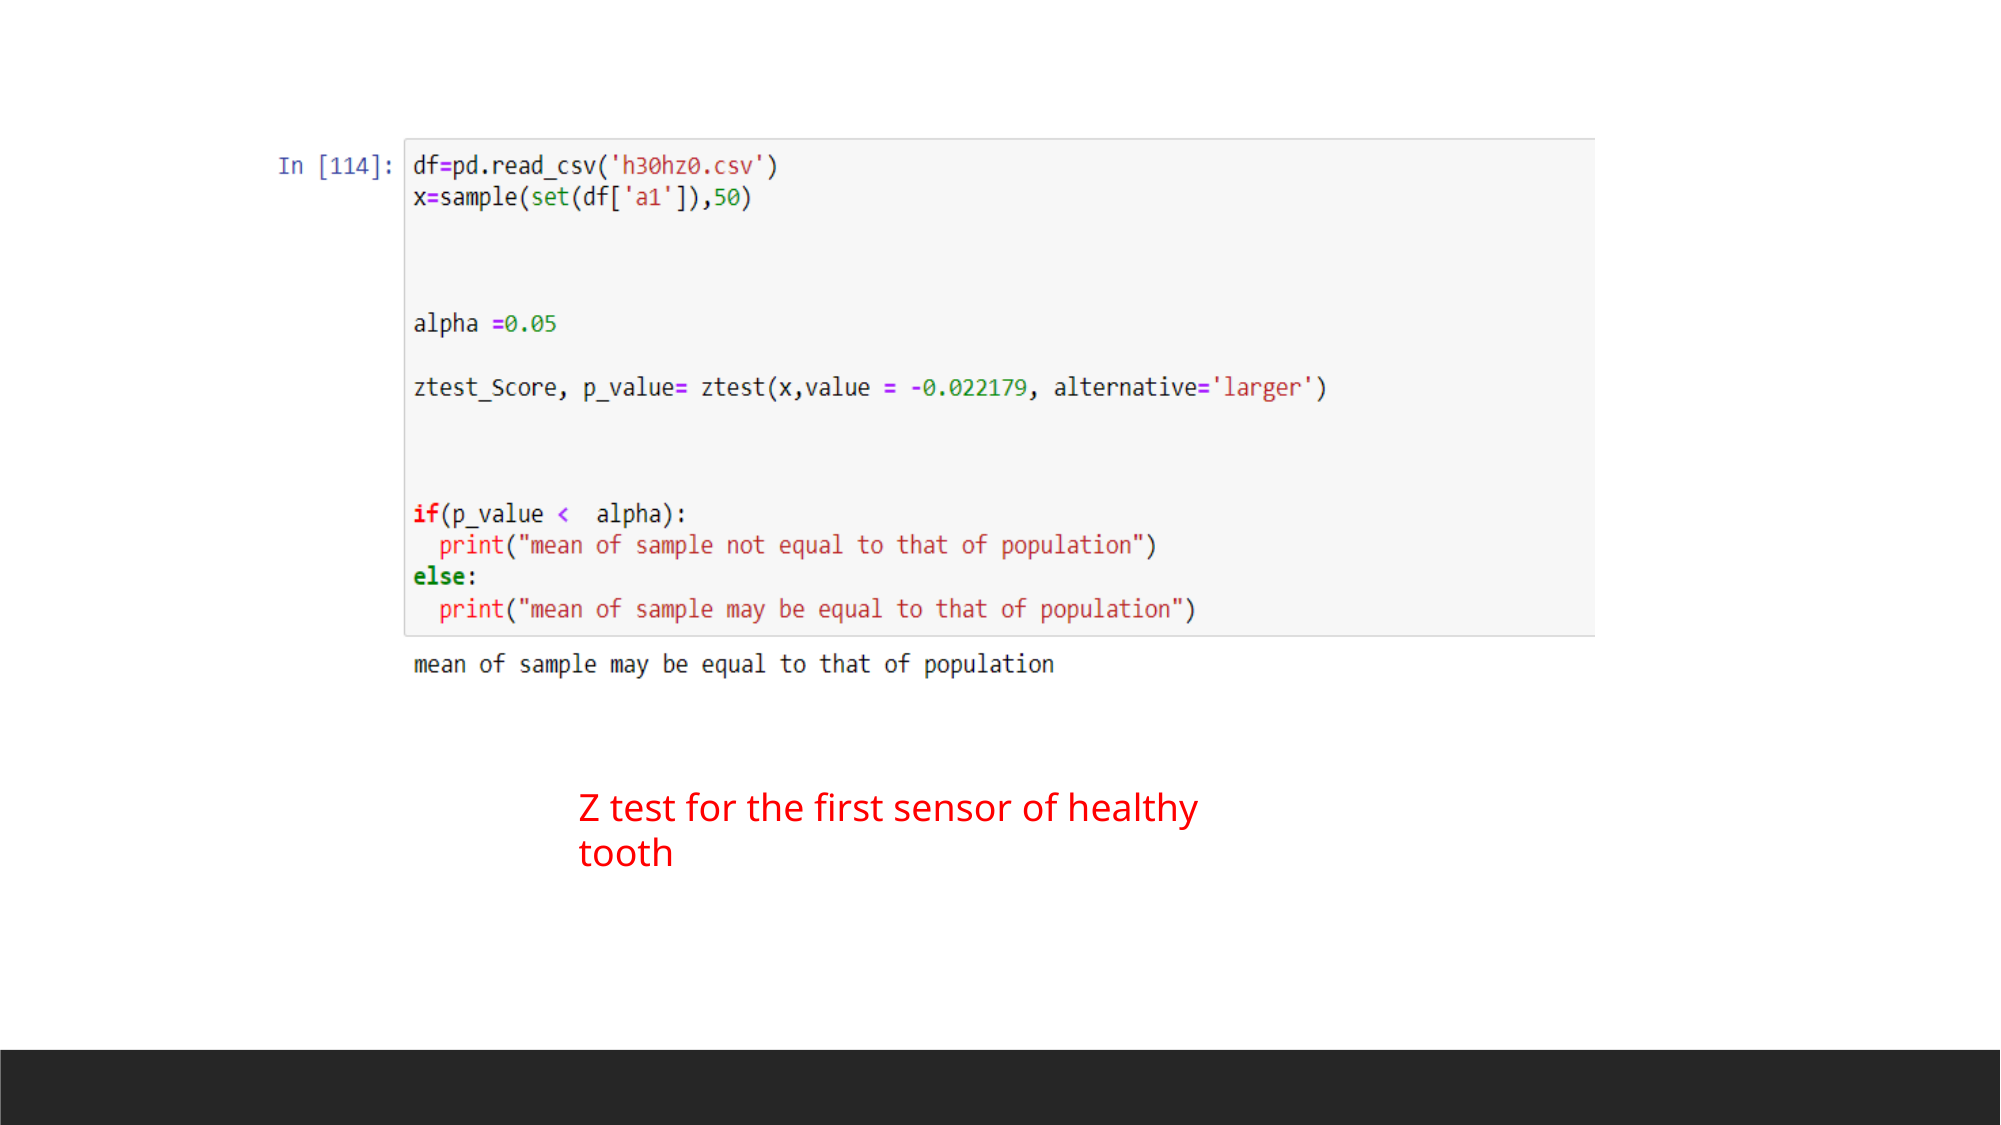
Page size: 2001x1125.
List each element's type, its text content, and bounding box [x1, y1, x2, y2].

text_box Z test for the first sensor of healthy tooth [563, 776, 1281, 882]
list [274, 127, 1595, 705]
